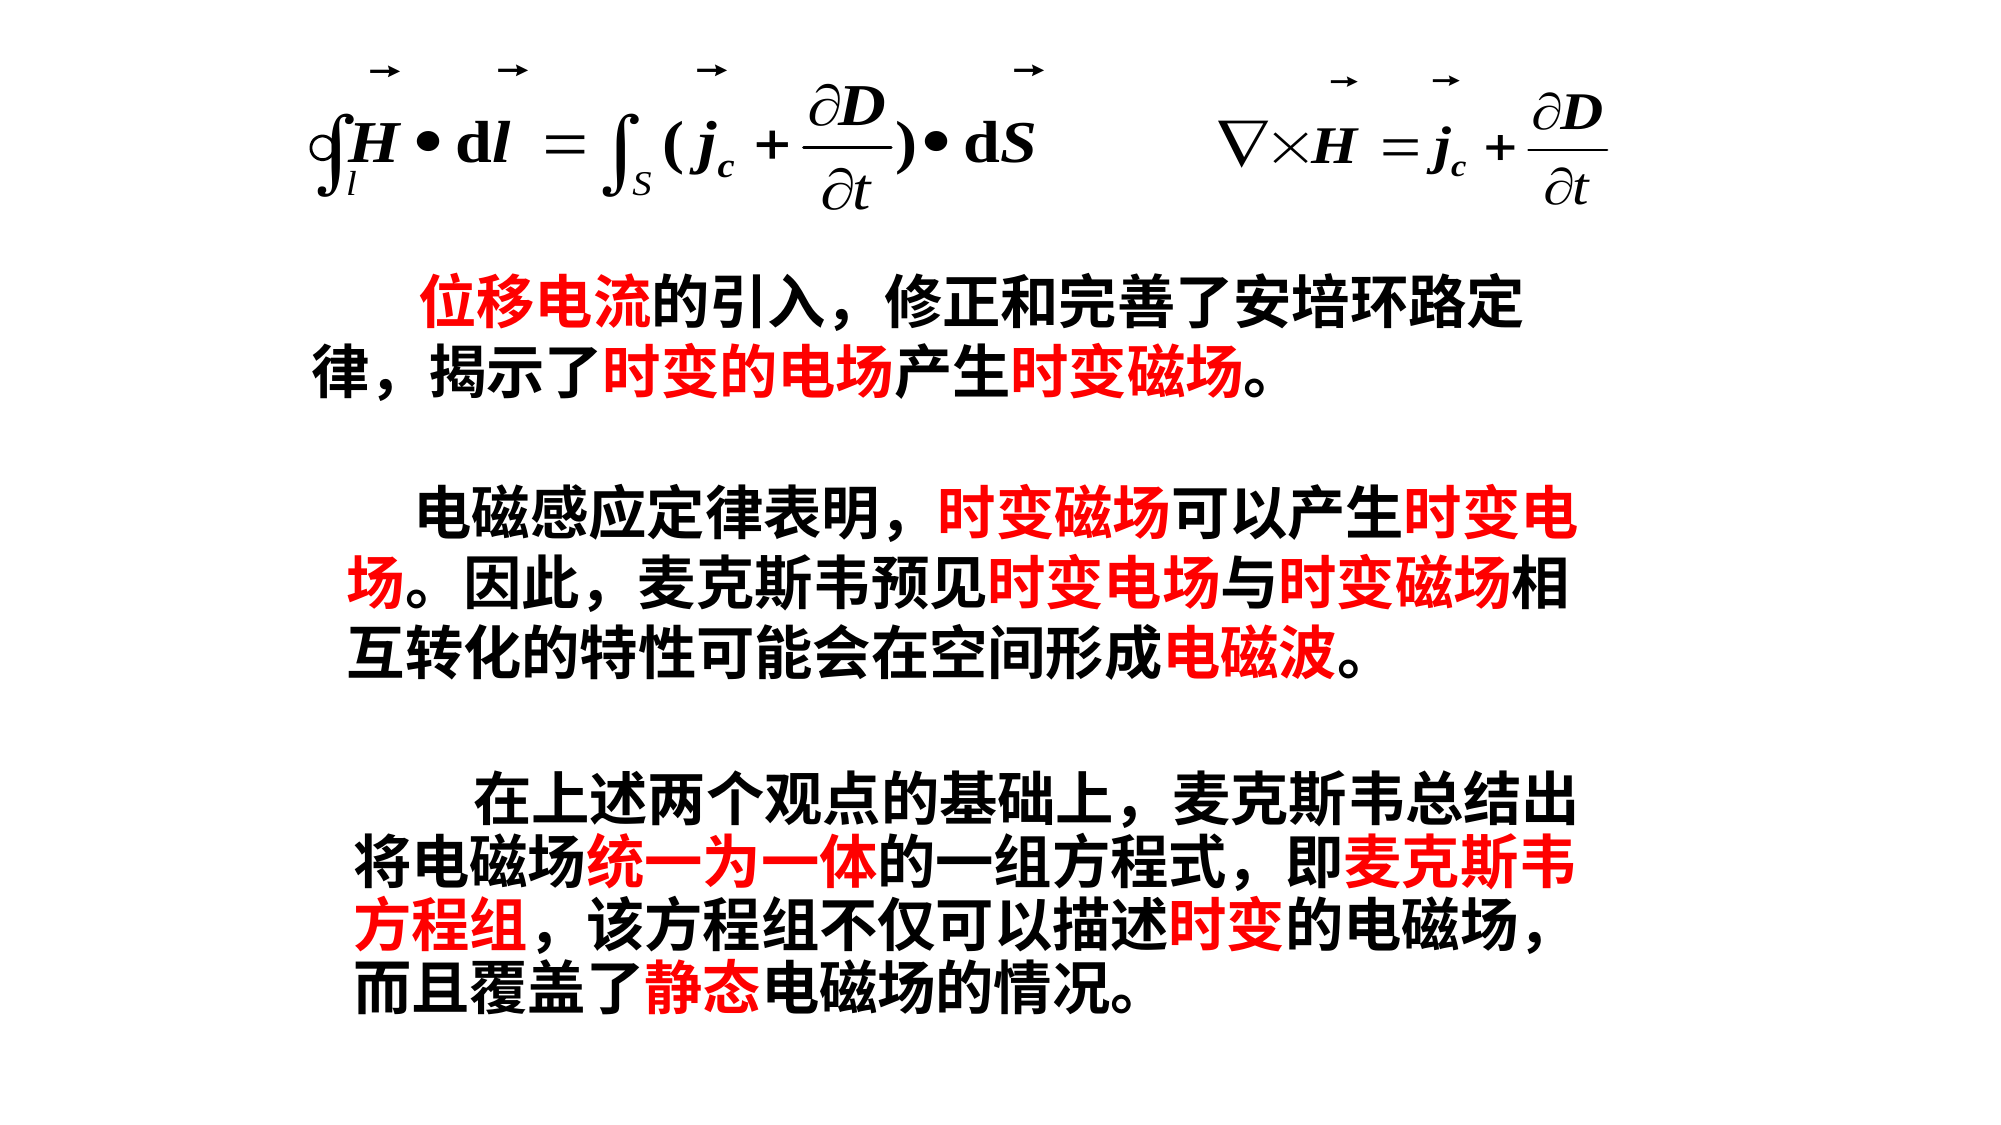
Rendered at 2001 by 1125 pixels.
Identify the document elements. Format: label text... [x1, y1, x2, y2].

text_box 电磁感应定律表明，时变磁场可以产生时变电场。因此，麦克斯韦预见时变电场与时变磁场相互转化的特性可能会在空间形成电磁波。 [332, 468, 1597, 694]
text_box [296, 58, 1053, 223]
text_box 位移电流的引入，修正和完善了安培环路定律，揭示了时变的电场产生时变磁场。 [296, 257, 1549, 413]
text_box 在上述两个观点的基础上，麦克斯韦总结出将电磁场统一为一体的一组方程式，即麦克斯韦方程组，该方程组不仅可以描述时变的电磁场，而且覆盖了静态电磁场的情况。 [338, 763, 1639, 1030]
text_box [1210, 70, 1618, 217]
